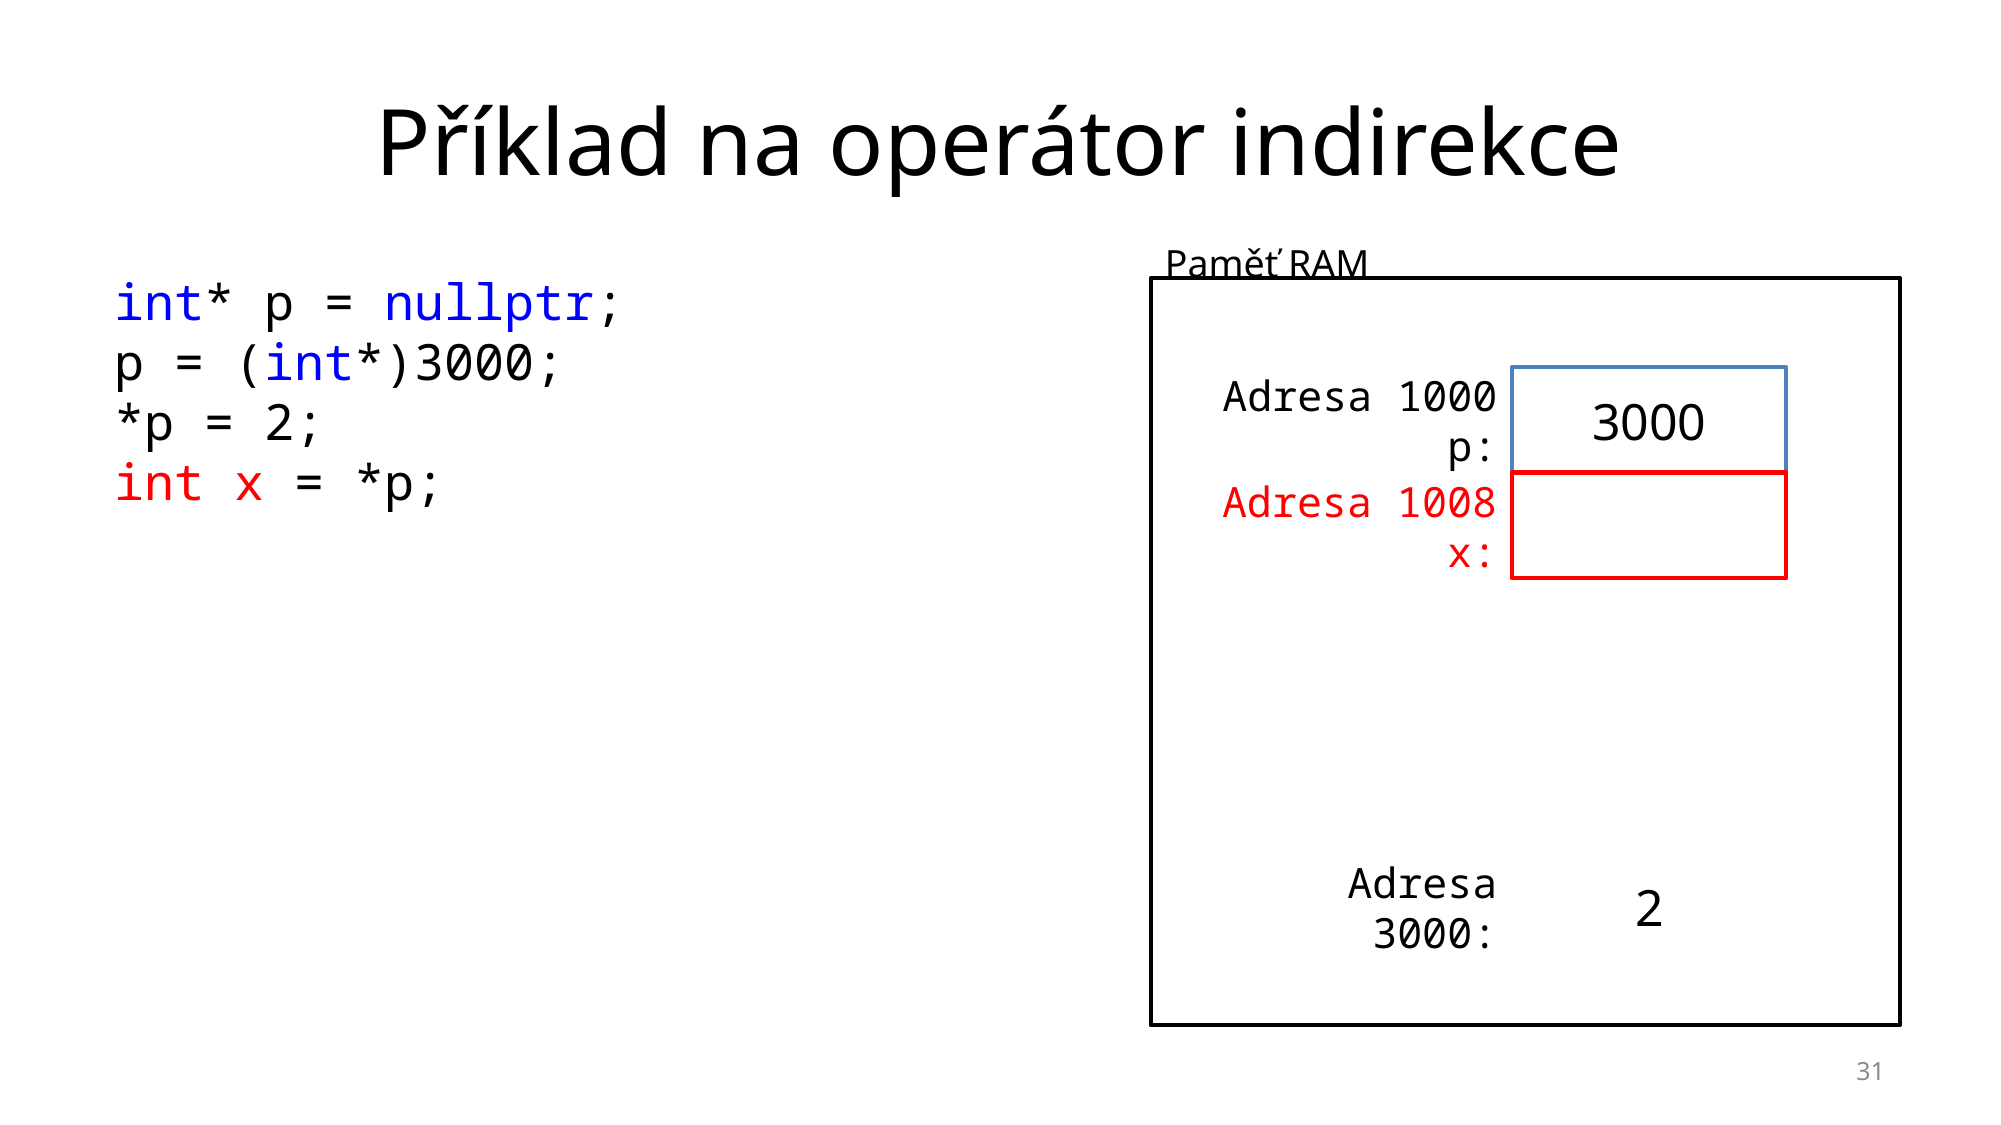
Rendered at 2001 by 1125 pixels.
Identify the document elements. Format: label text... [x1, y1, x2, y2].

text_box 2 [1512, 852, 1788, 962]
title Příklad na operátor indirekce [99, 45, 1900, 233]
text_box 3000 [1512, 365, 1788, 470]
text_box int* p = nullptr; p = (int*)3000; *p = 2; int x = *p; [99, 262, 1037, 518]
slide_number 31 [1433, 1042, 1900, 1103]
text_box [1512, 470, 1788, 580]
text_box Paměť RAM [1150, 232, 1429, 293]
text_box [1149, 276, 1902, 1027]
text_box Adresa 1008 x: [1199, 468, 1512, 583]
text_box Adresa 1000 p: [1199, 362, 1512, 468]
text_box Adresa 3000: [1199, 849, 1512, 964]
